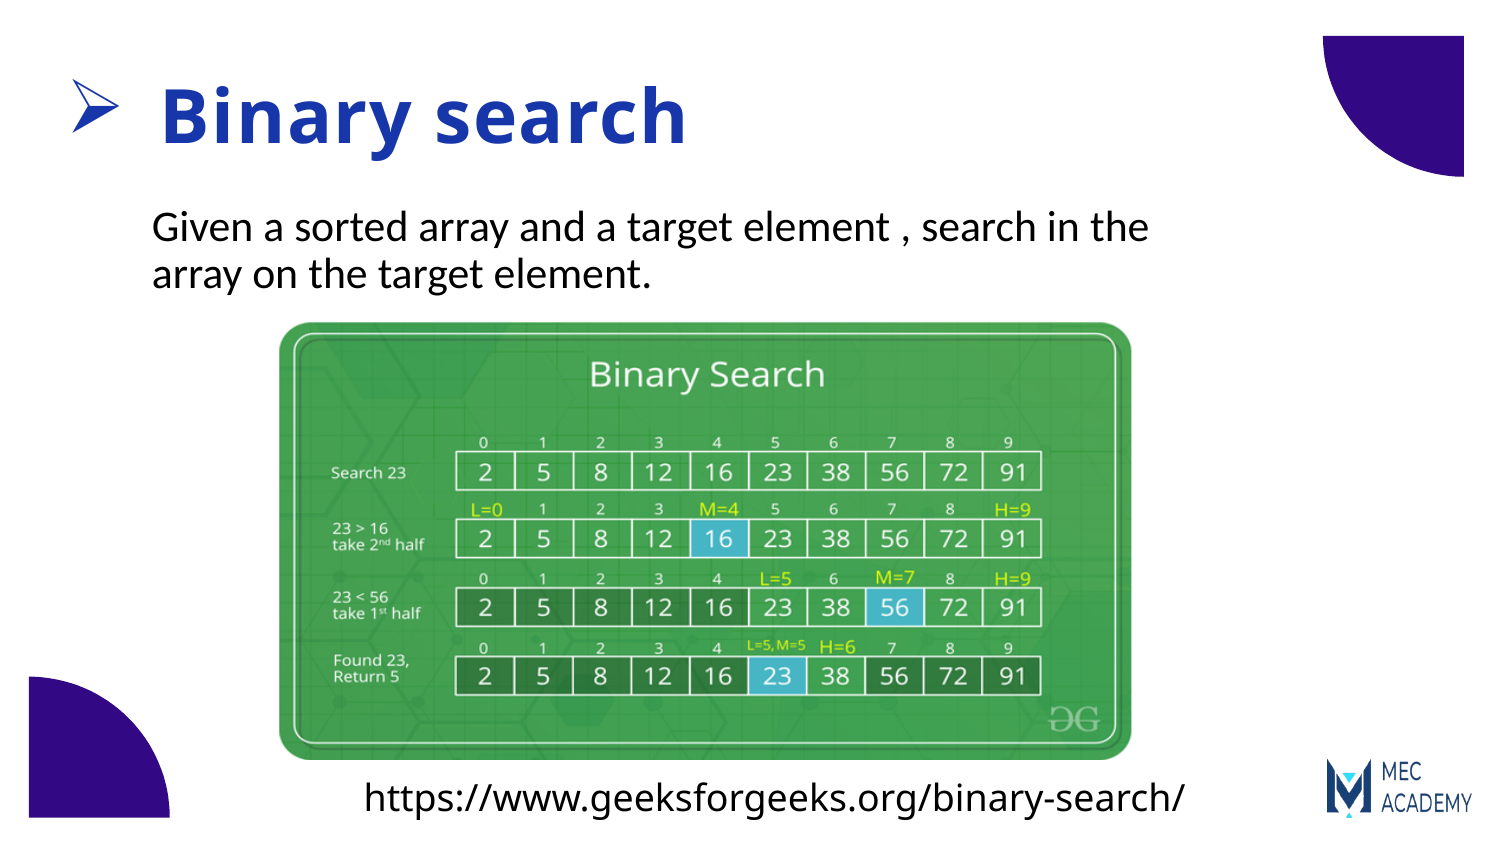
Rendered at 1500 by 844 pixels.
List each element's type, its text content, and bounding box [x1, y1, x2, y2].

list Given a sorted array and a target element , search in the array on the target element. [136, 188, 1226, 749]
text_box [1322, 35, 1464, 177]
title Binary search [51, 64, 1409, 167]
text_box https://www.geeksforgeeks.org/binary-search/ [348, 758, 1323, 834]
picture [277, 319, 1135, 761]
text_box [28, 676, 170, 818]
picture [1327, 759, 1472, 818]
